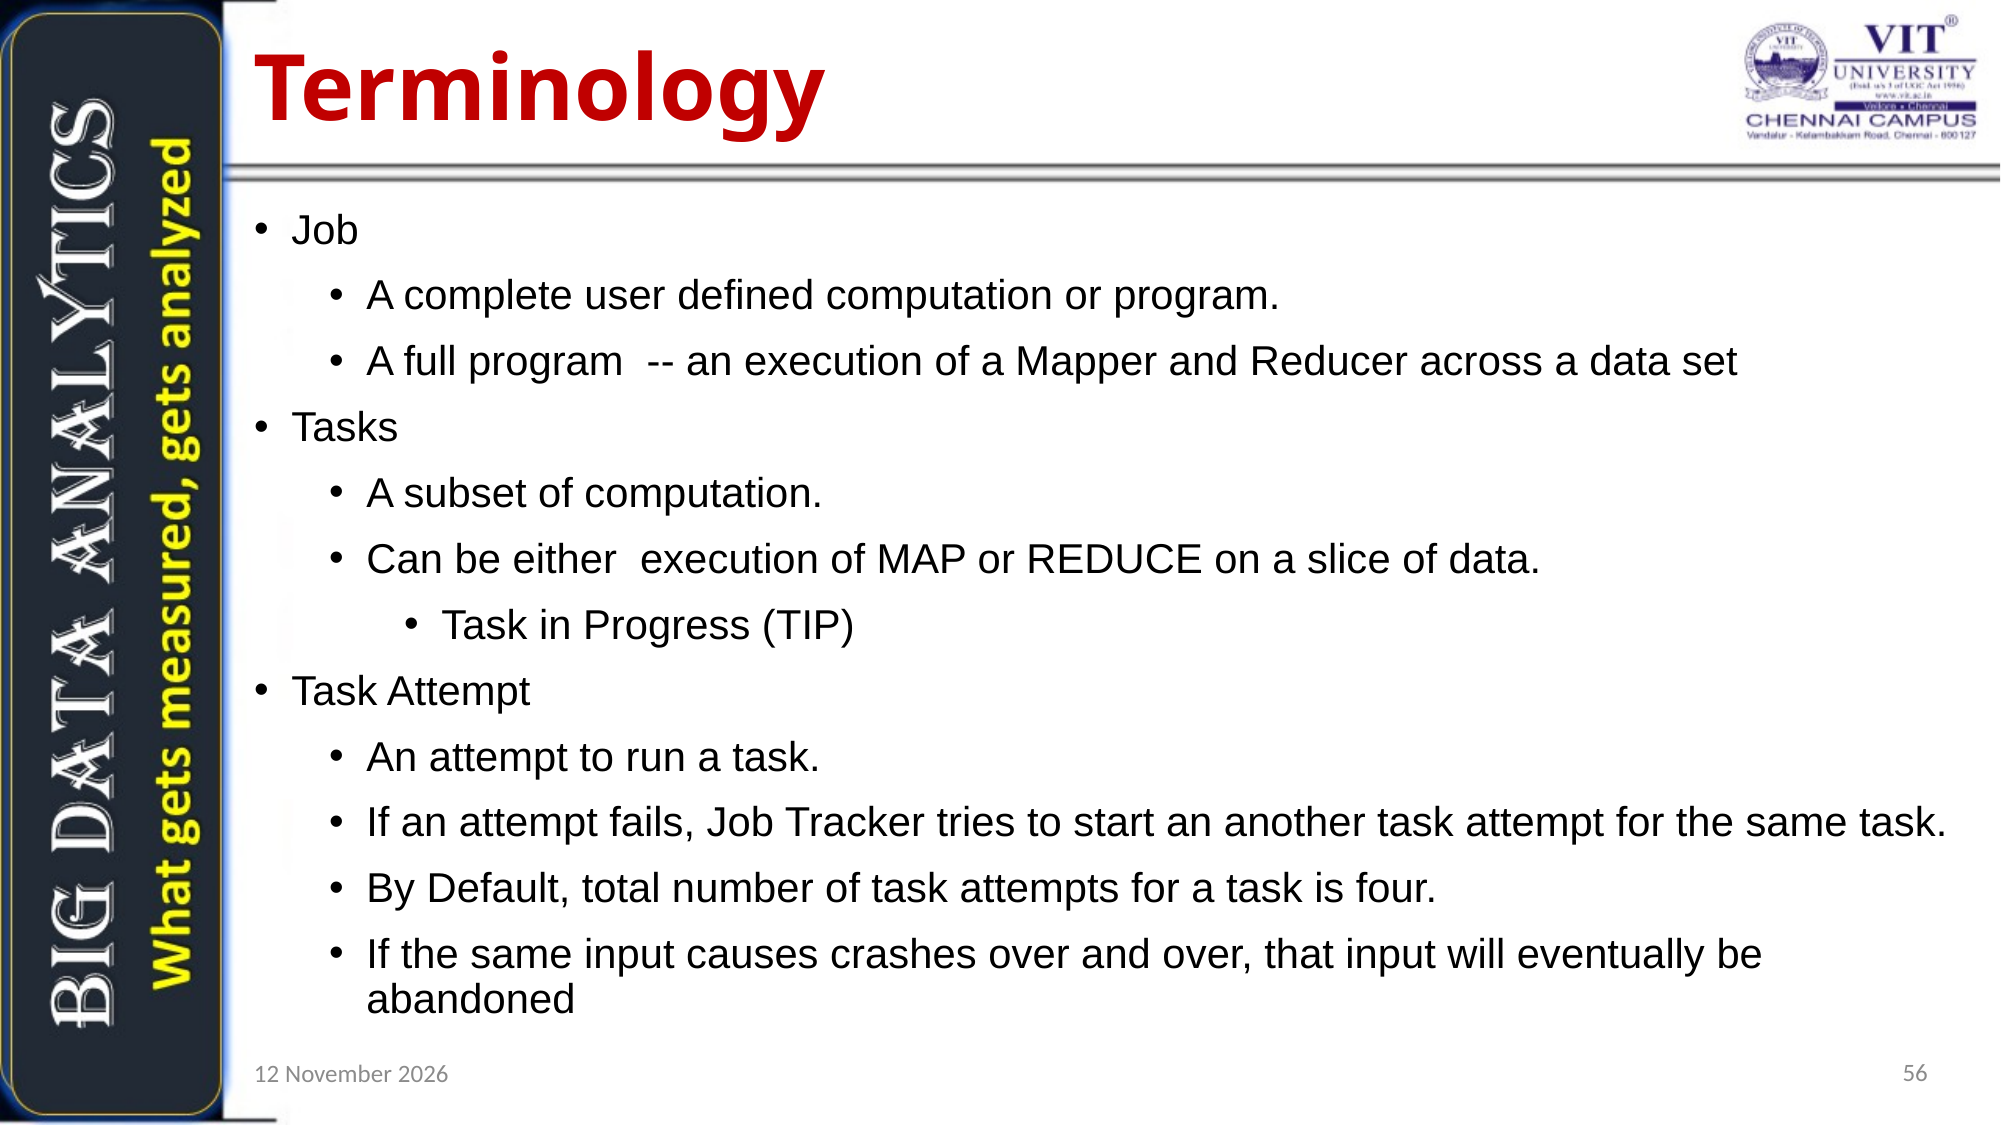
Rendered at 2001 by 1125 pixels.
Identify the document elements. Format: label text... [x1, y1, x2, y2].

text_box 56 [1778, 1039, 1943, 1103]
picture [0, 0, 2001, 1125]
text_box Job A complete user defined computation or program. A full program -- an execution of a Mapper and Reducer across a data set Tasks A subset of computation. Can be either execution of MAP or REDUCE on a slice of data. Task in Progress (TIP) Task Attempt An attempt to run a task. If an attempt fails, Job Tracker tries to start an another task attempt for the same task. By Default, total number of task attempts for a task is four. If the same input causes crashes over and over, that input will eventually be abandoned [239, 200, 1965, 1017]
text_box Terminology [239, 16, 1725, 166]
text_box 17 September 2019 [239, 1042, 588, 1103]
